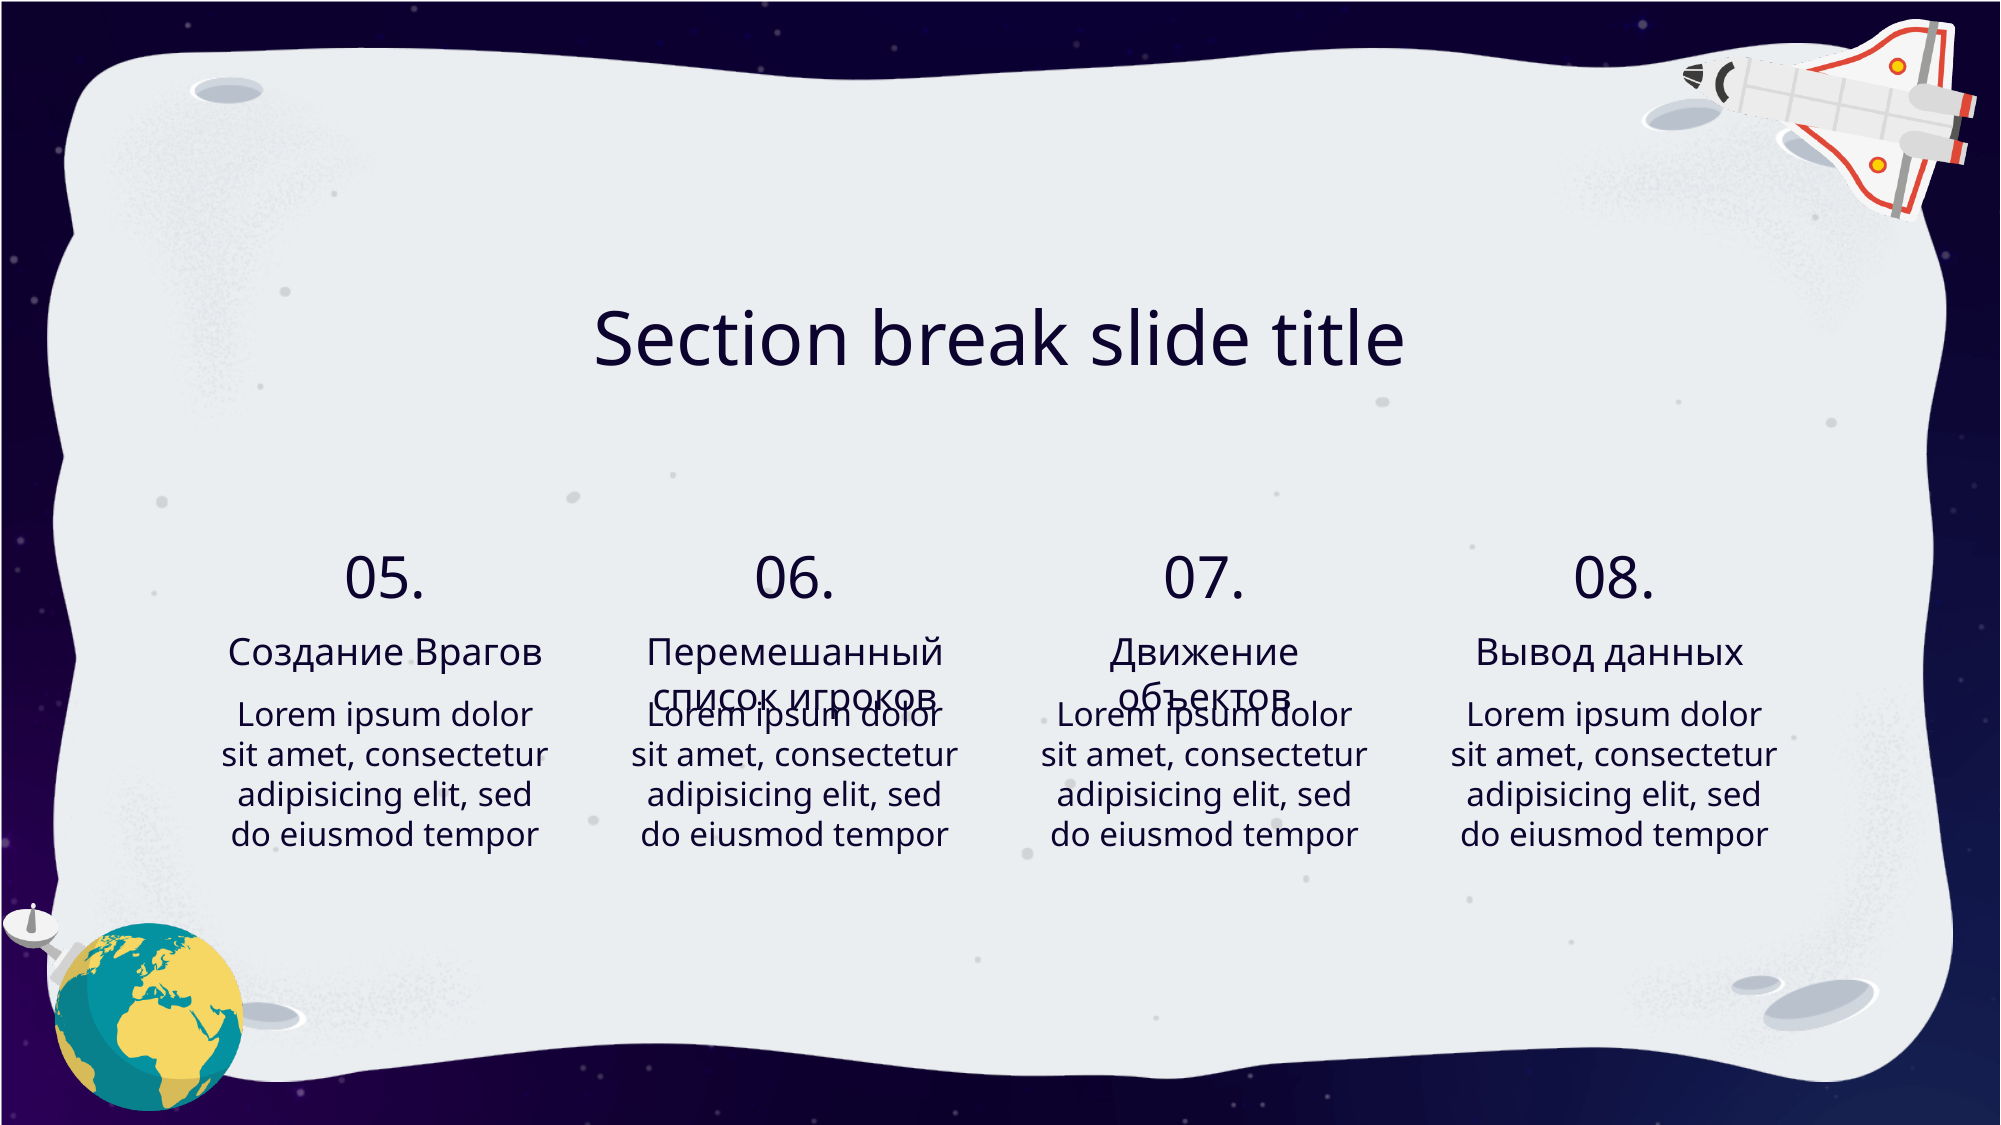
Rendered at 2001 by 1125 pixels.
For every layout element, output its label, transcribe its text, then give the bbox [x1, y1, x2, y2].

text_box 07. [1020, 532, 1389, 618]
text_box Lorem ipsum dolor sit amet, consectetur adipisicing elit, sed do eiusmod tempor [1020, 726, 1389, 861]
text_box 06. [611, 532, 980, 618]
text_box 05. [201, 532, 570, 618]
text_box Движение объектов [1020, 620, 1389, 726]
text_box Section break slide title [279, 282, 1721, 388]
text_box Вывод данных [1430, 620, 1799, 681]
text_box Lorem ipsum dolor sit amet, consectetur adipisicing elit, sed do eiusmod tempor [201, 685, 570, 861]
picture [3, 2, 2000, 1125]
text_box Перемешанный список игроков [611, 620, 980, 726]
text_box Lorem ipsum dolor sit amet, consectetur adipisicing elit, sed do eiusmod tempor [1430, 685, 1799, 861]
text_box Создание Врагов [201, 620, 570, 681]
text_box Lorem ipsum dolor sit amet, consectetur adipisicing elit, sed do eiusmod tempor [611, 726, 980, 861]
text_box 08. [1430, 532, 1799, 618]
